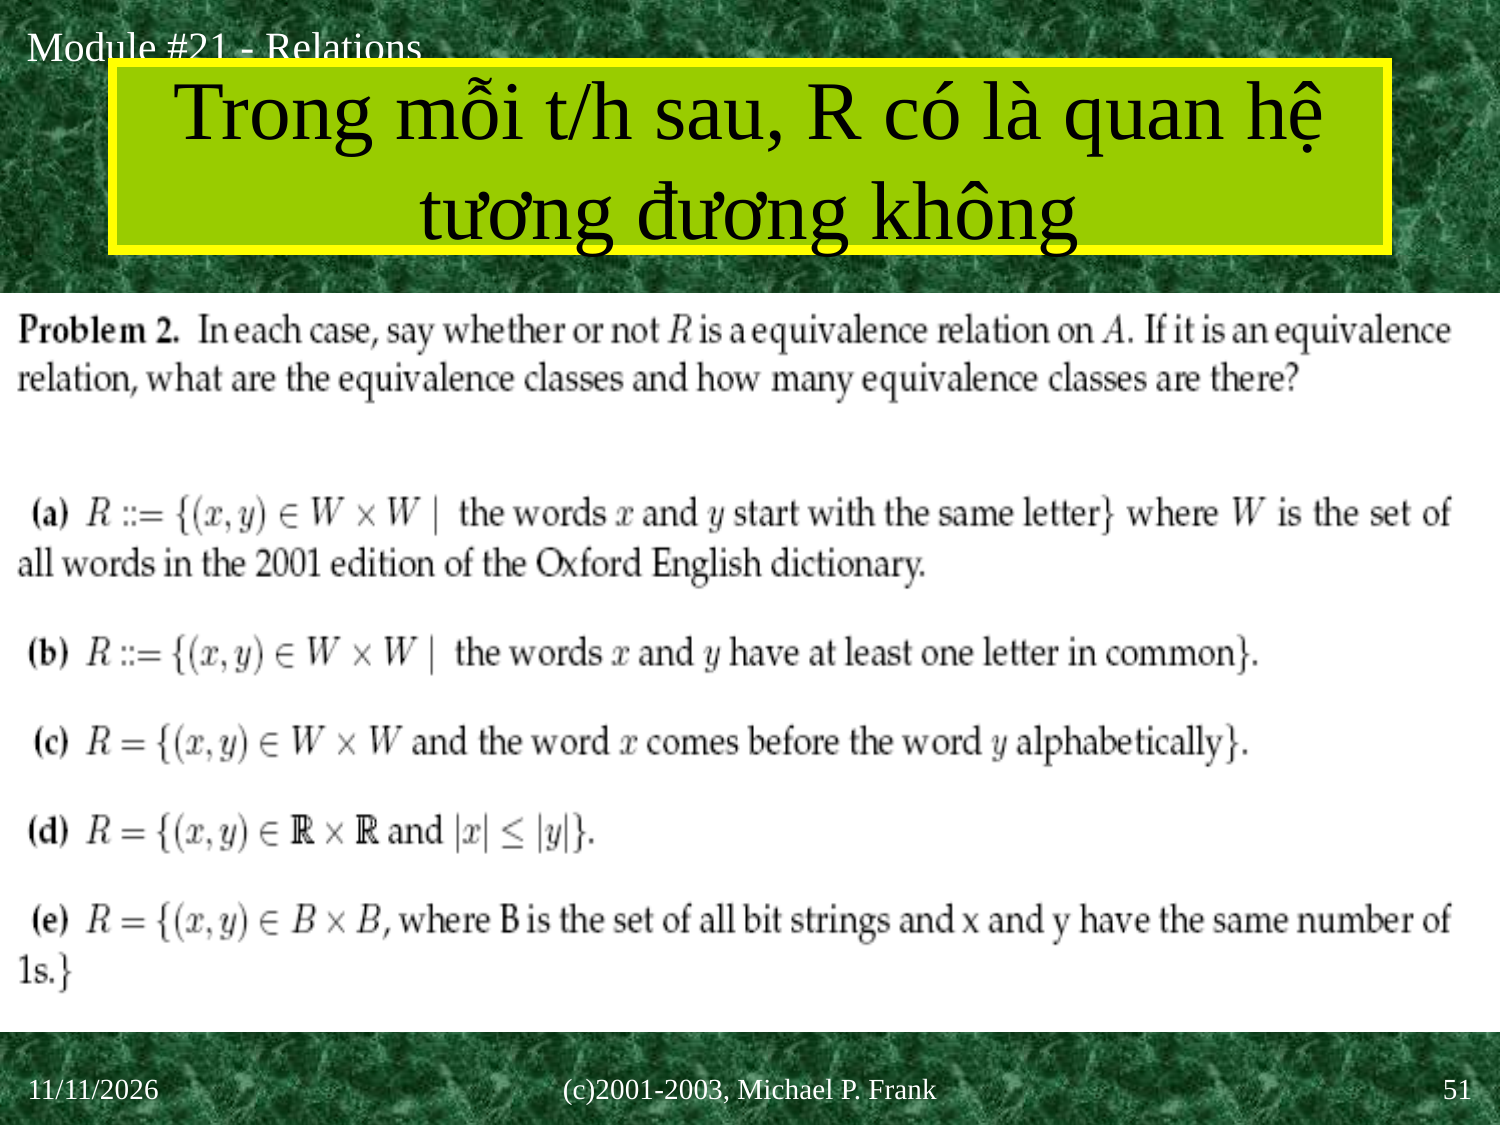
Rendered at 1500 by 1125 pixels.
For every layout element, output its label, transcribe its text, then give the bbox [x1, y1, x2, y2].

slide_number 51 [1174, 1062, 1488, 1113]
picture [0, 1032, 1500, 1125]
picture [0, 0, 1500, 293]
slide_number 30-Sep-20 [12, 1062, 326, 1113]
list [0, 293, 1500, 1032]
footer (c)2001-2003, Michael P. Frank [512, 1062, 988, 1113]
title Trong mỗi t/h sau, R có là quan hệ tương đương không [108, 58, 1392, 255]
